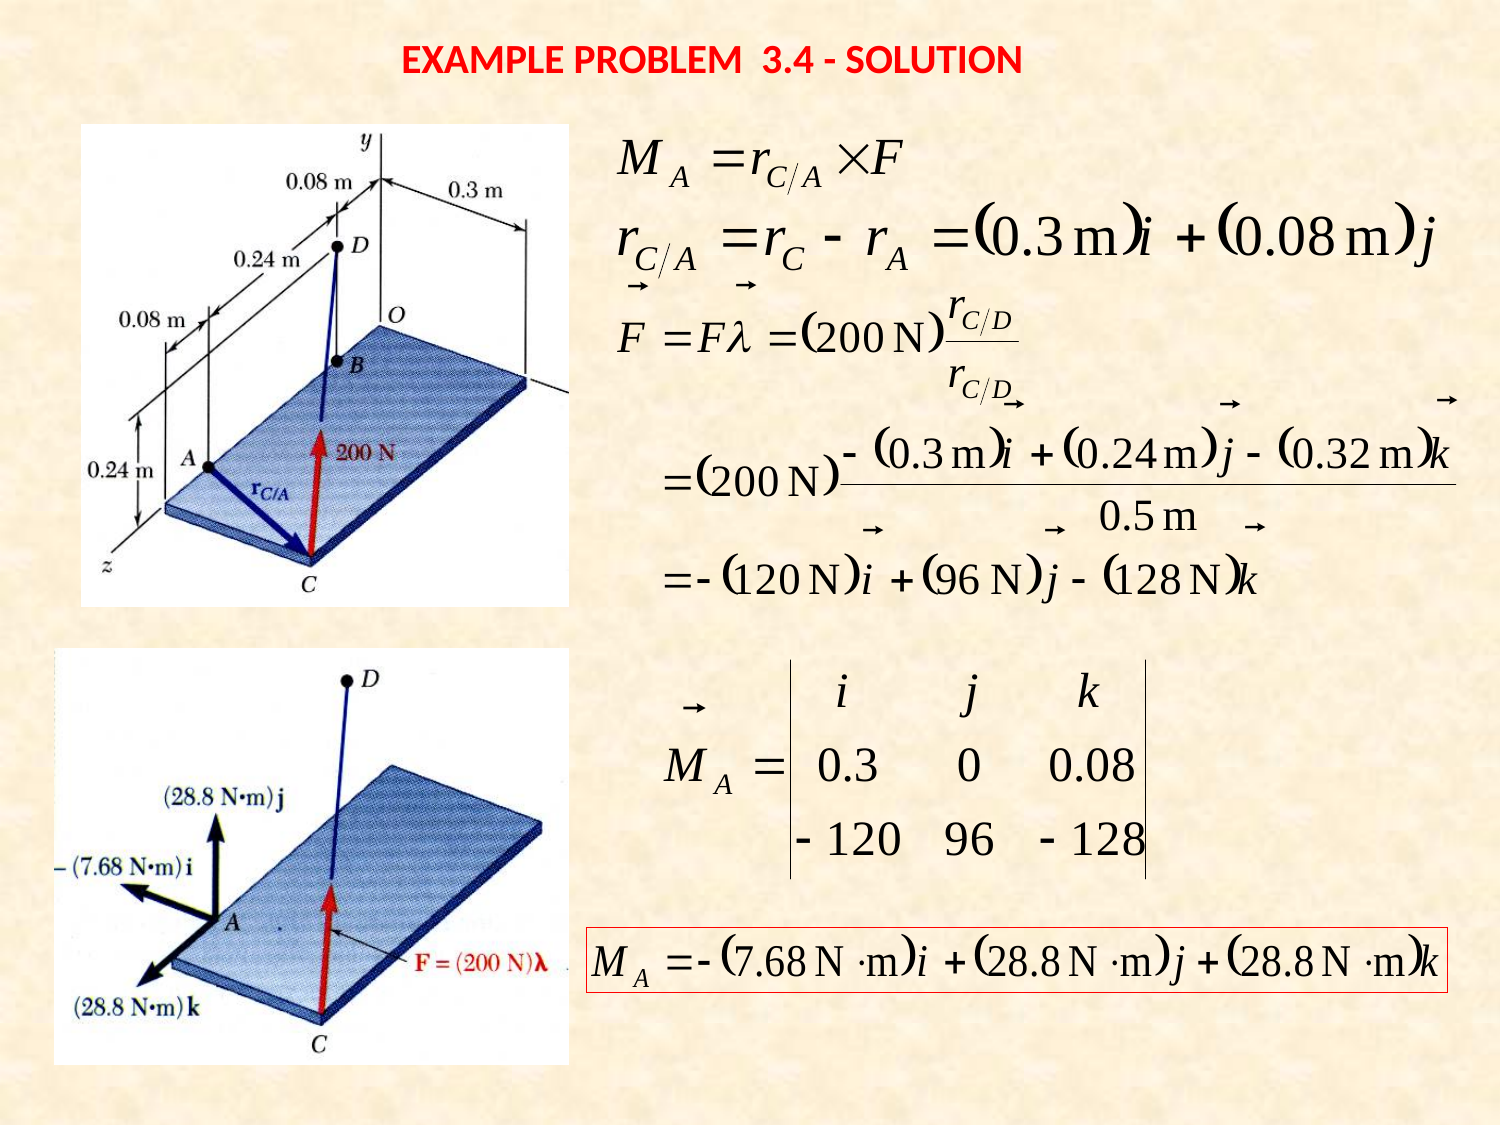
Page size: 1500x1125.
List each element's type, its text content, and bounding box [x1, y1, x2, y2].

title EXAMPLE PROBLEM 3.4 - SOLUTION [150, 24, 1275, 90]
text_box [611, 200, 1447, 285]
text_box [658, 653, 1153, 886]
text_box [53, 648, 1447, 1066]
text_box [611, 278, 1461, 611]
picture [0, 0, 1500, 1125]
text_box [611, 121, 912, 200]
